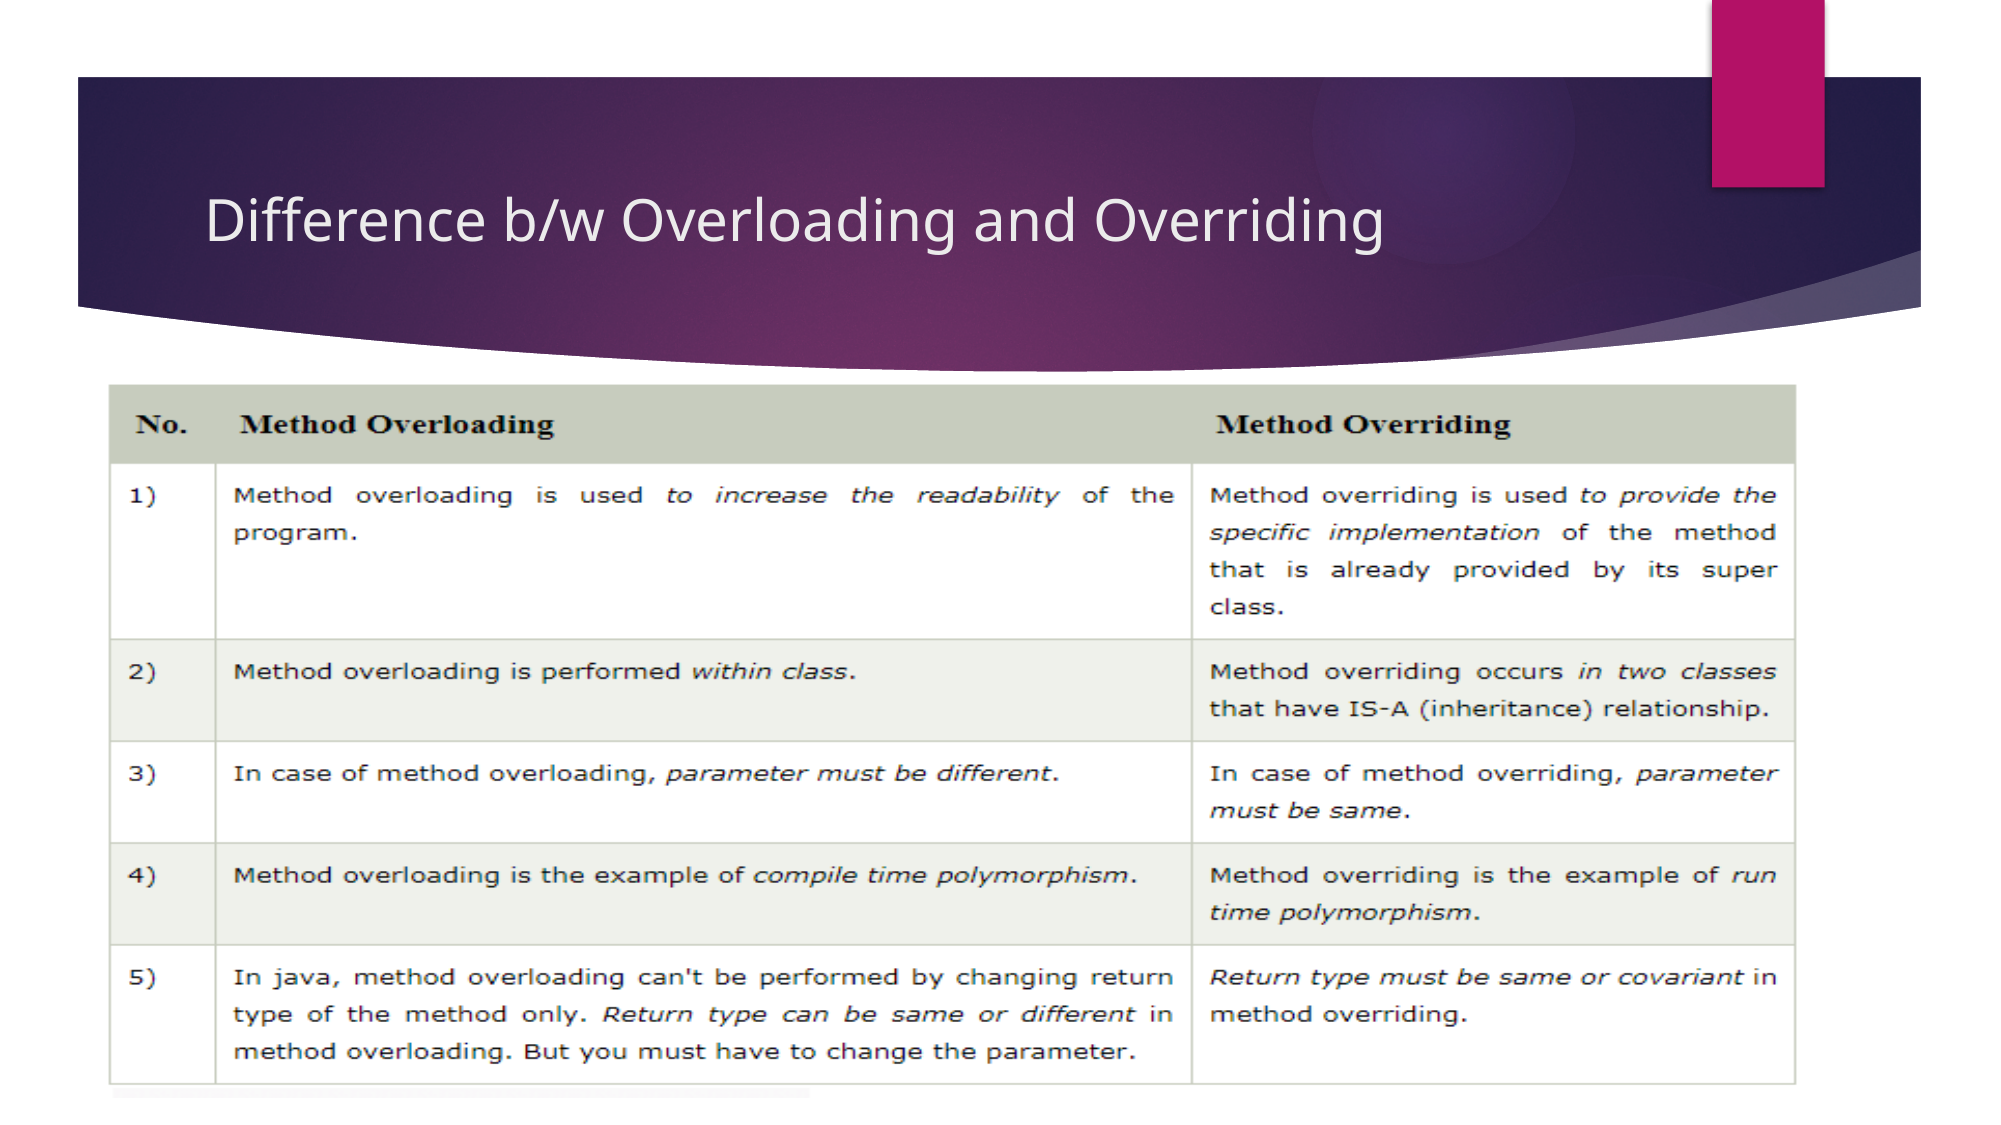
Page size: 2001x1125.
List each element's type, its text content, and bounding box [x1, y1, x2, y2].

title Difference b/w Overloading and Overriding [189, 159, 1805, 276]
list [98, 372, 1805, 1098]
